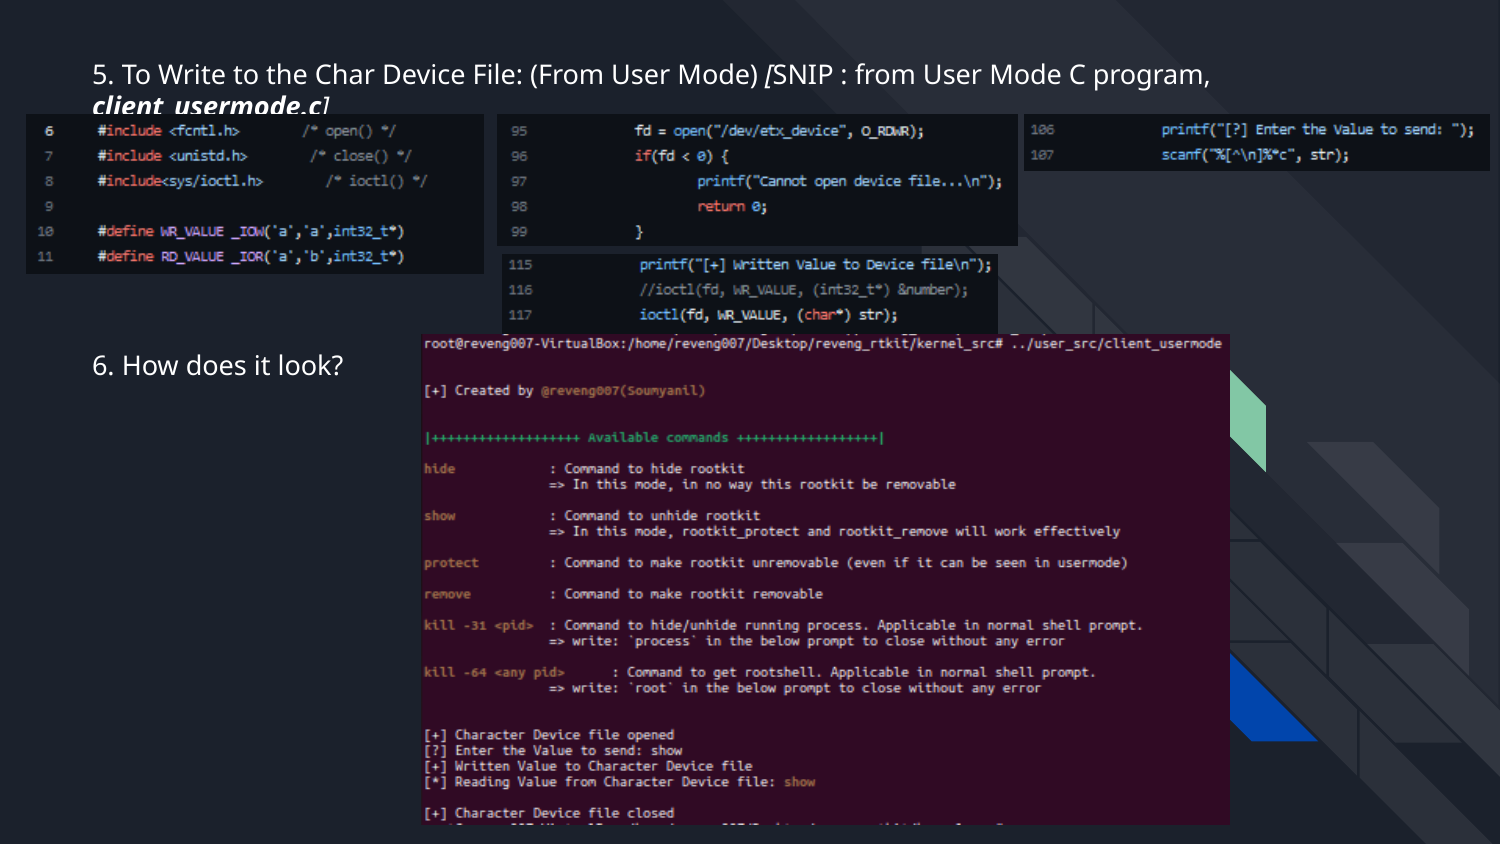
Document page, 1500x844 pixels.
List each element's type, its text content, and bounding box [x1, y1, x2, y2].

title 5. To Write to the Char Device File: (From User Mode) [SNIP : from User Mode C program, client_usermode.c] 6. How does it look? [77, 42, 1439, 839]
picture [421, 254, 1230, 825]
picture [1023, 114, 1490, 171]
picture [497, 114, 1019, 246]
picture [26, 114, 484, 275]
